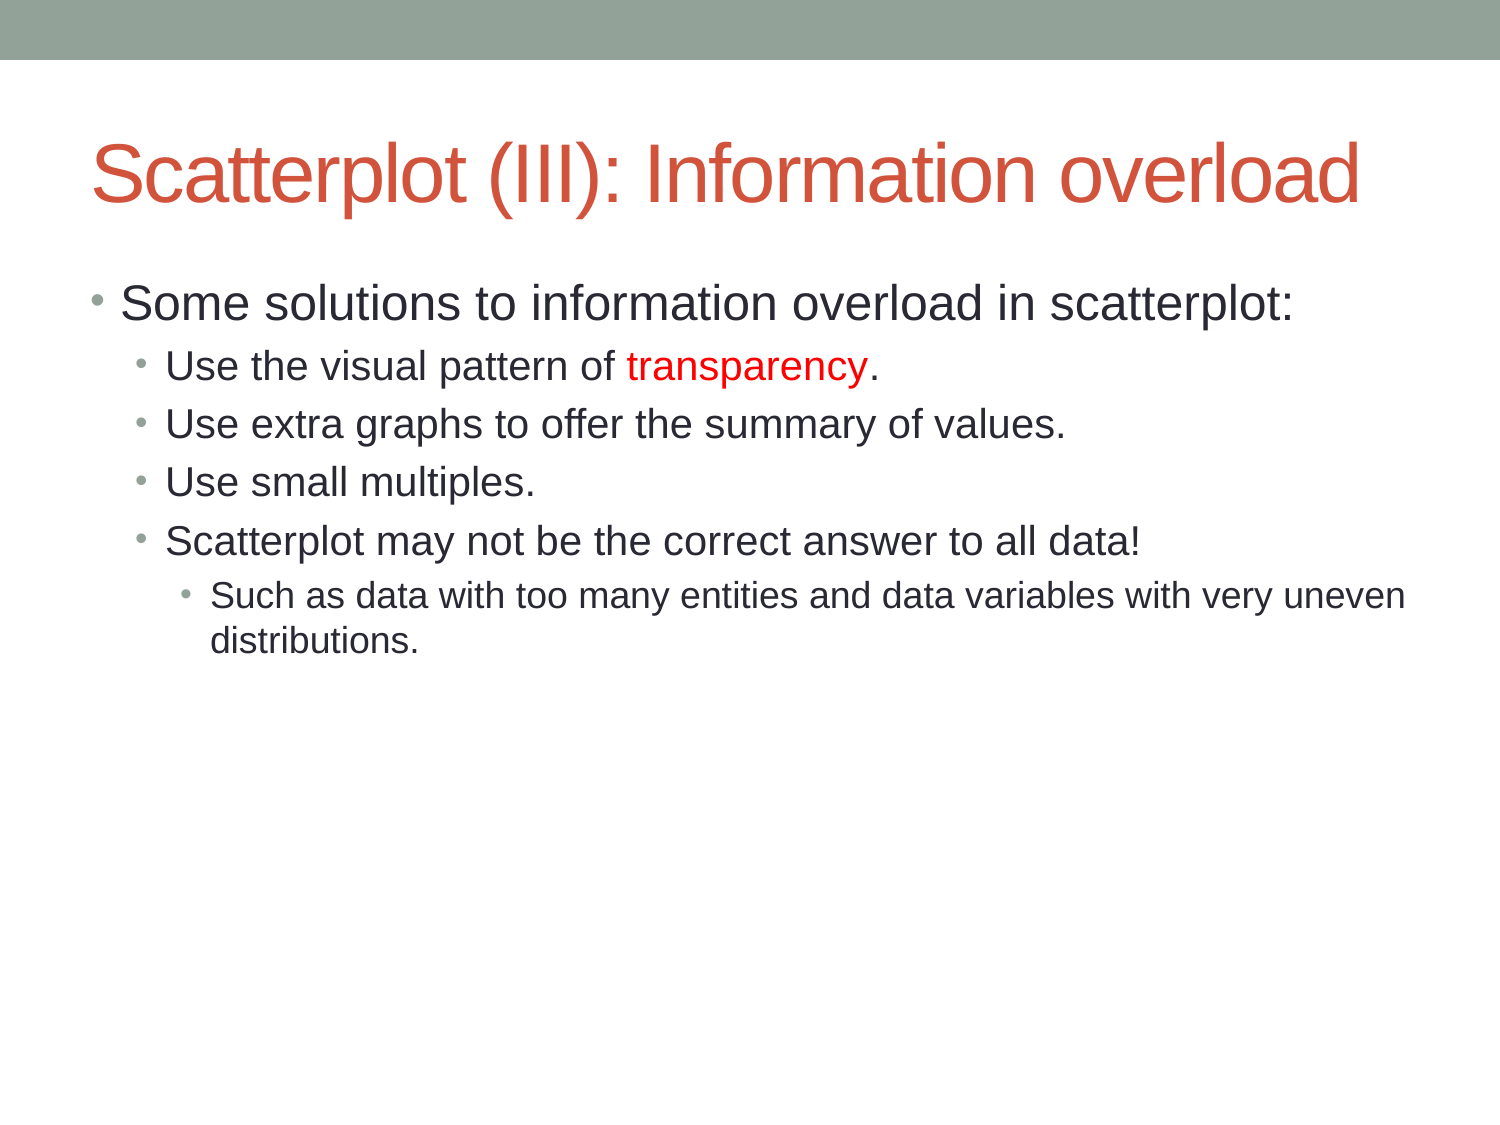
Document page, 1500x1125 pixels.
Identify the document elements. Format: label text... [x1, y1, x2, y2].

title Scatterplot (III): Information overload [75, 87, 1425, 250]
list Some solutions to information overload in scatterplot: Use the visual pattern of transparency. Use extra graphs to offer the summary of values. Use small multiples. Scatterplot may not be the correct answer to all data! Such as data with too many entities and data variables with very uneven distributions. [75, 262, 1425, 1063]
